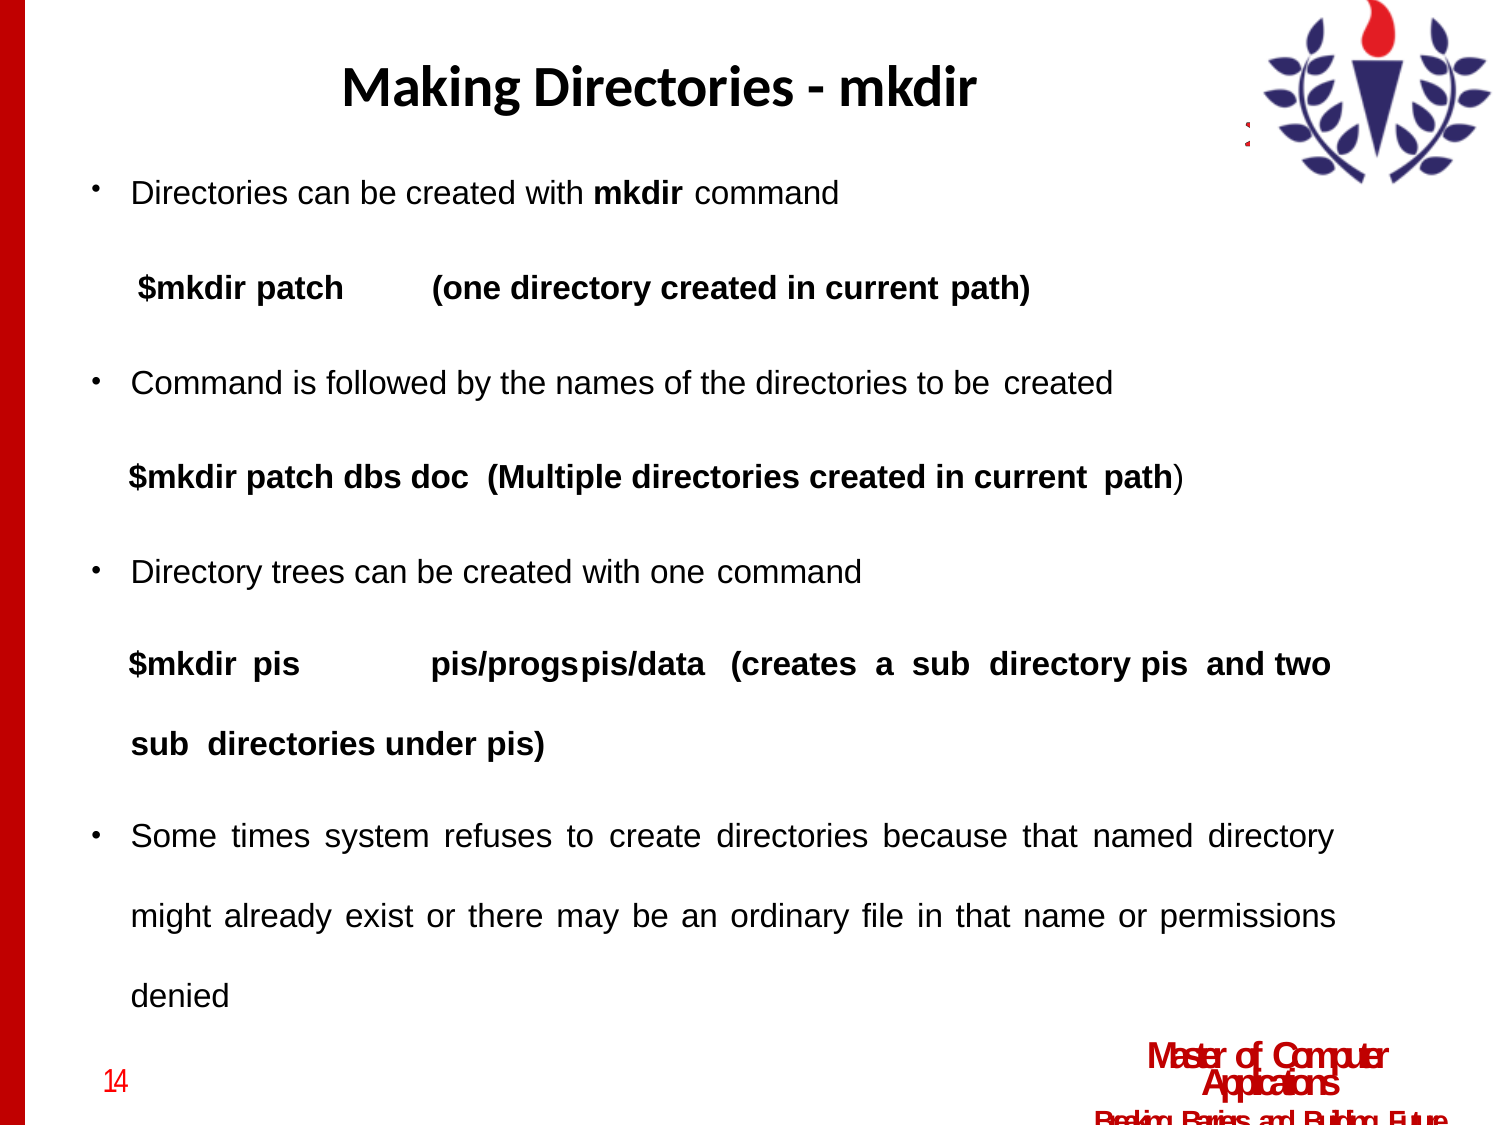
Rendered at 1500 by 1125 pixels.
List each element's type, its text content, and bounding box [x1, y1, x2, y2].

text_box Directories can be created with mkdir command $mkdir patch (one directory created in current path) Command is followed by the names of the directories to be created $mkdir patch dbs doc (Multiple directories created in current path) Directory trees can be created with one command $mkdir pis pis/progs pis/data (creates a sub directory pis and two sub directories under pis) Some times system refuses to create directories because that named directory might already exist or there may be an ordinary file in that name or permissions denied [89, 171, 1350, 1014]
picture [1234, 0, 1500, 226]
title Making Directories - mkdir [328, 47, 1172, 171]
footer Master of Computer Applications Breaking Barriers and Building Future [1088, 1049, 1455, 1125]
slide_number 14 [76, 1031, 215, 1125]
